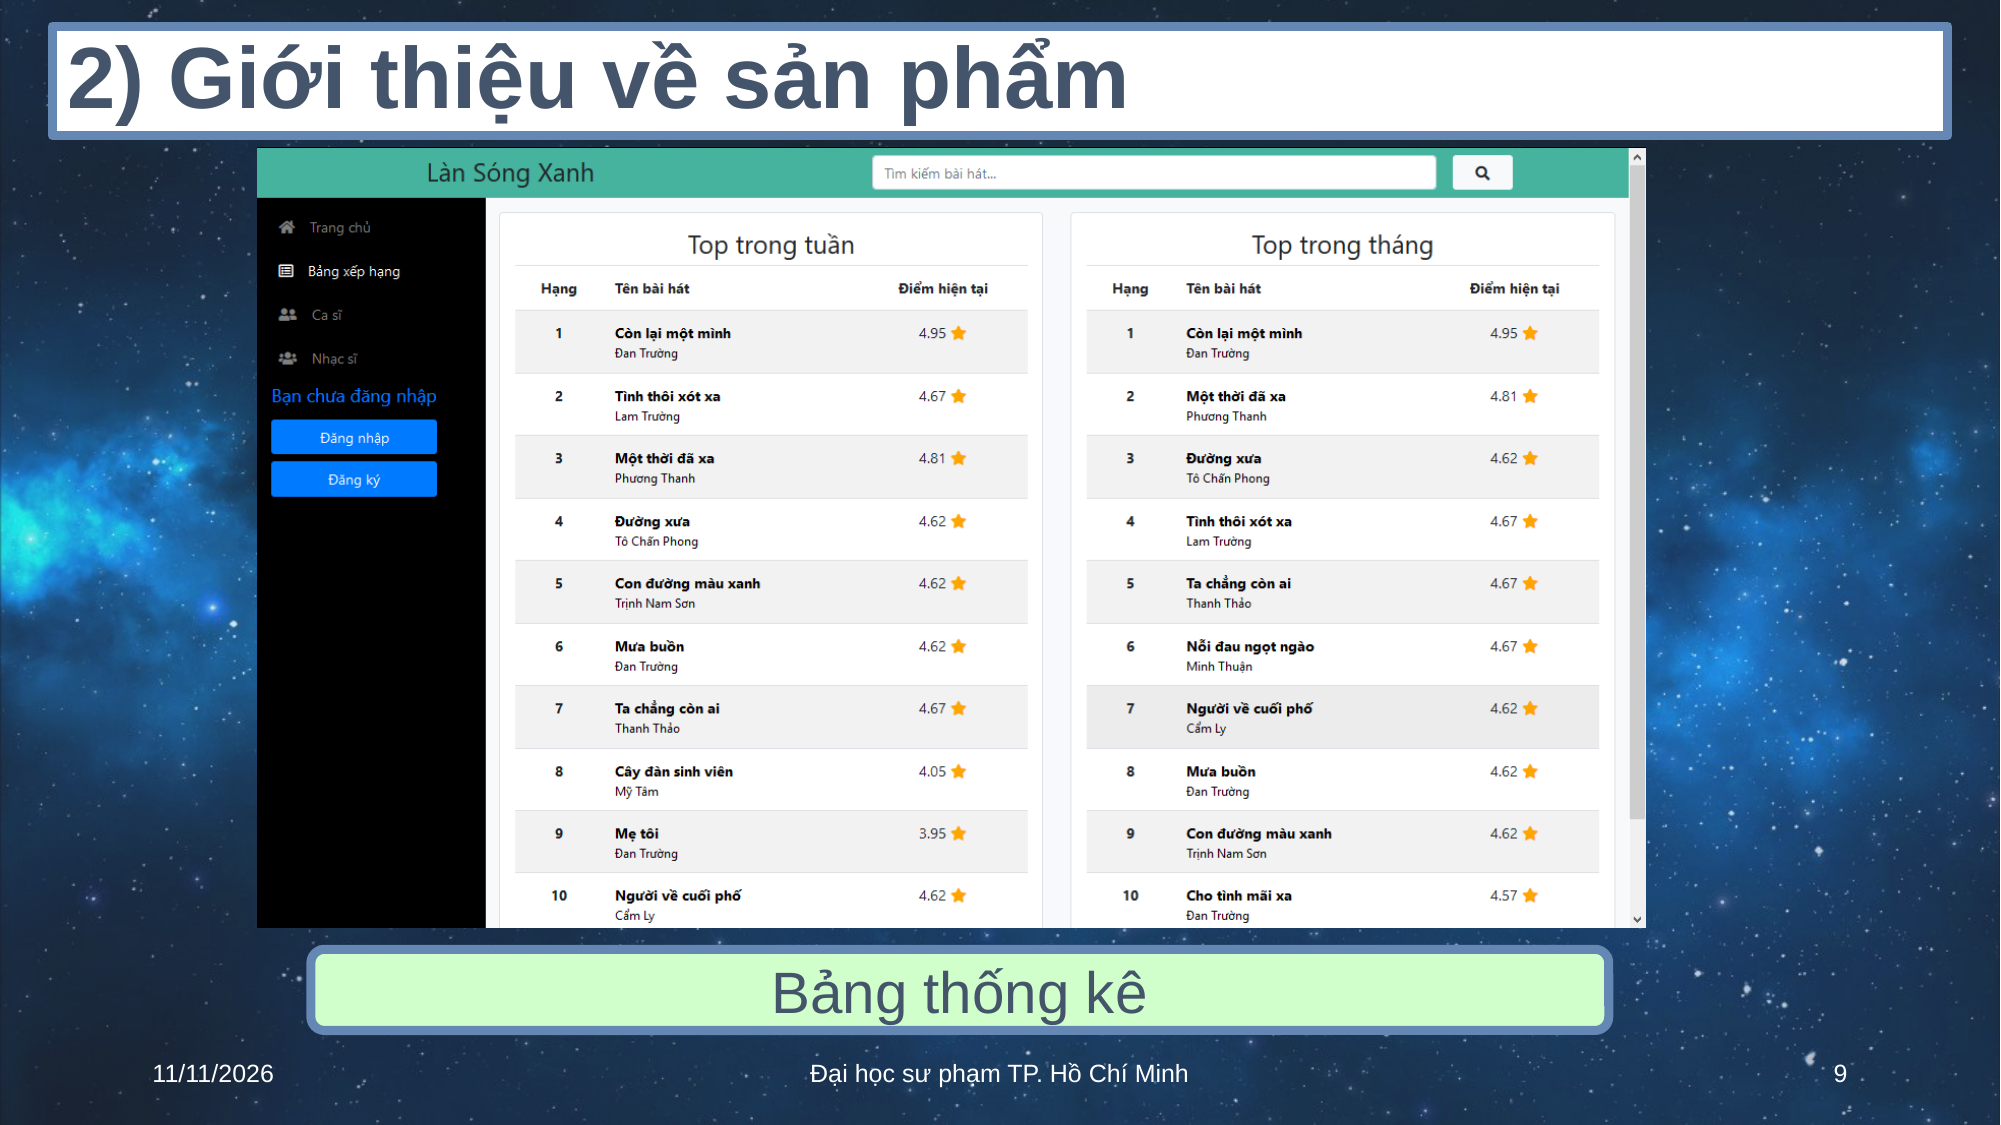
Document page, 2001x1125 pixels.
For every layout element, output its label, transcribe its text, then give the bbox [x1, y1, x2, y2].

text_box Bảng thống kê [306, 944, 1614, 1036]
slide_number 9 [1412, 1042, 1863, 1103]
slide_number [137, 1042, 588, 1103]
picture [257, 147, 1646, 929]
footer Đại học sư phạm TP. Hồ Chí Minh [662, 1042, 1338, 1103]
title 2) Giới thiệu về sản phẩm [48, 22, 1952, 140]
